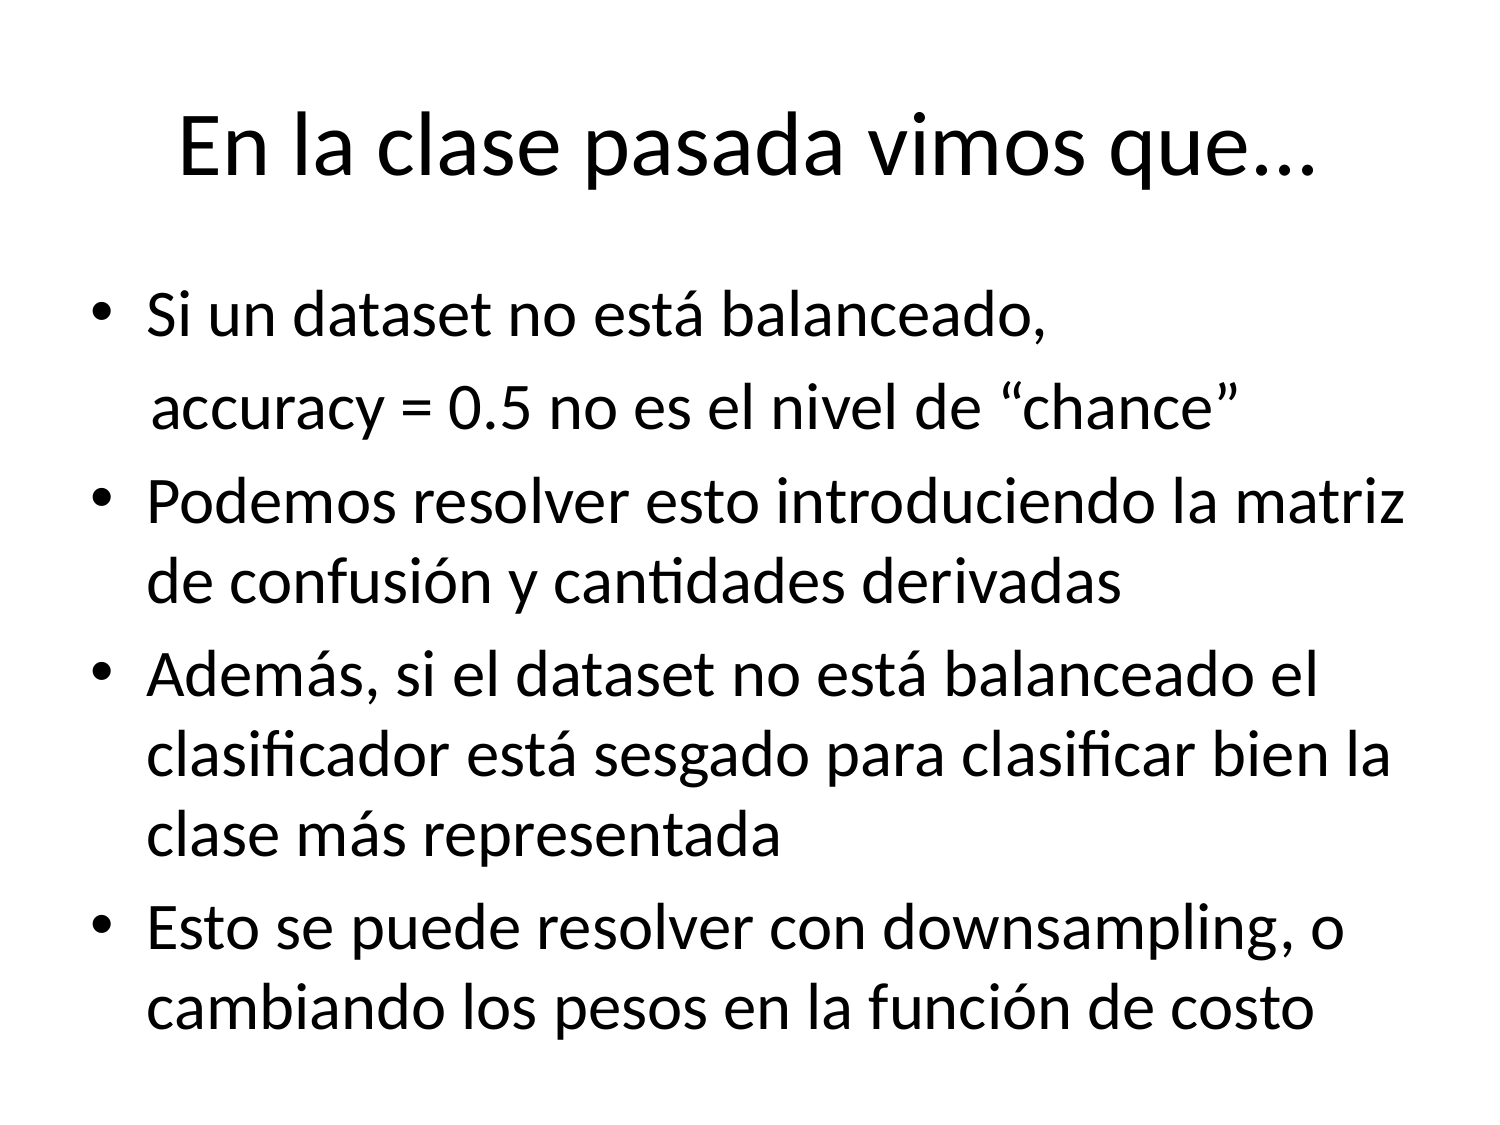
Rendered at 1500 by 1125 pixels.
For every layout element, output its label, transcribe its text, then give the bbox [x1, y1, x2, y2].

title En la clase pasada vimos que... [75, 45, 1425, 233]
list Si un dataset no está balanceado, accuracy = 0.5 no es el nivel de “chance” Podemos resolver esto introduciendo la matriz de confusión y cantidades derivadas Además, si el dataset no está balanceado el clasificador está sesgado para clasificar bien la clase más representada Esto se puede resolver con downsampling, o cambiando los pesos en la función de costo [75, 262, 1425, 1125]
